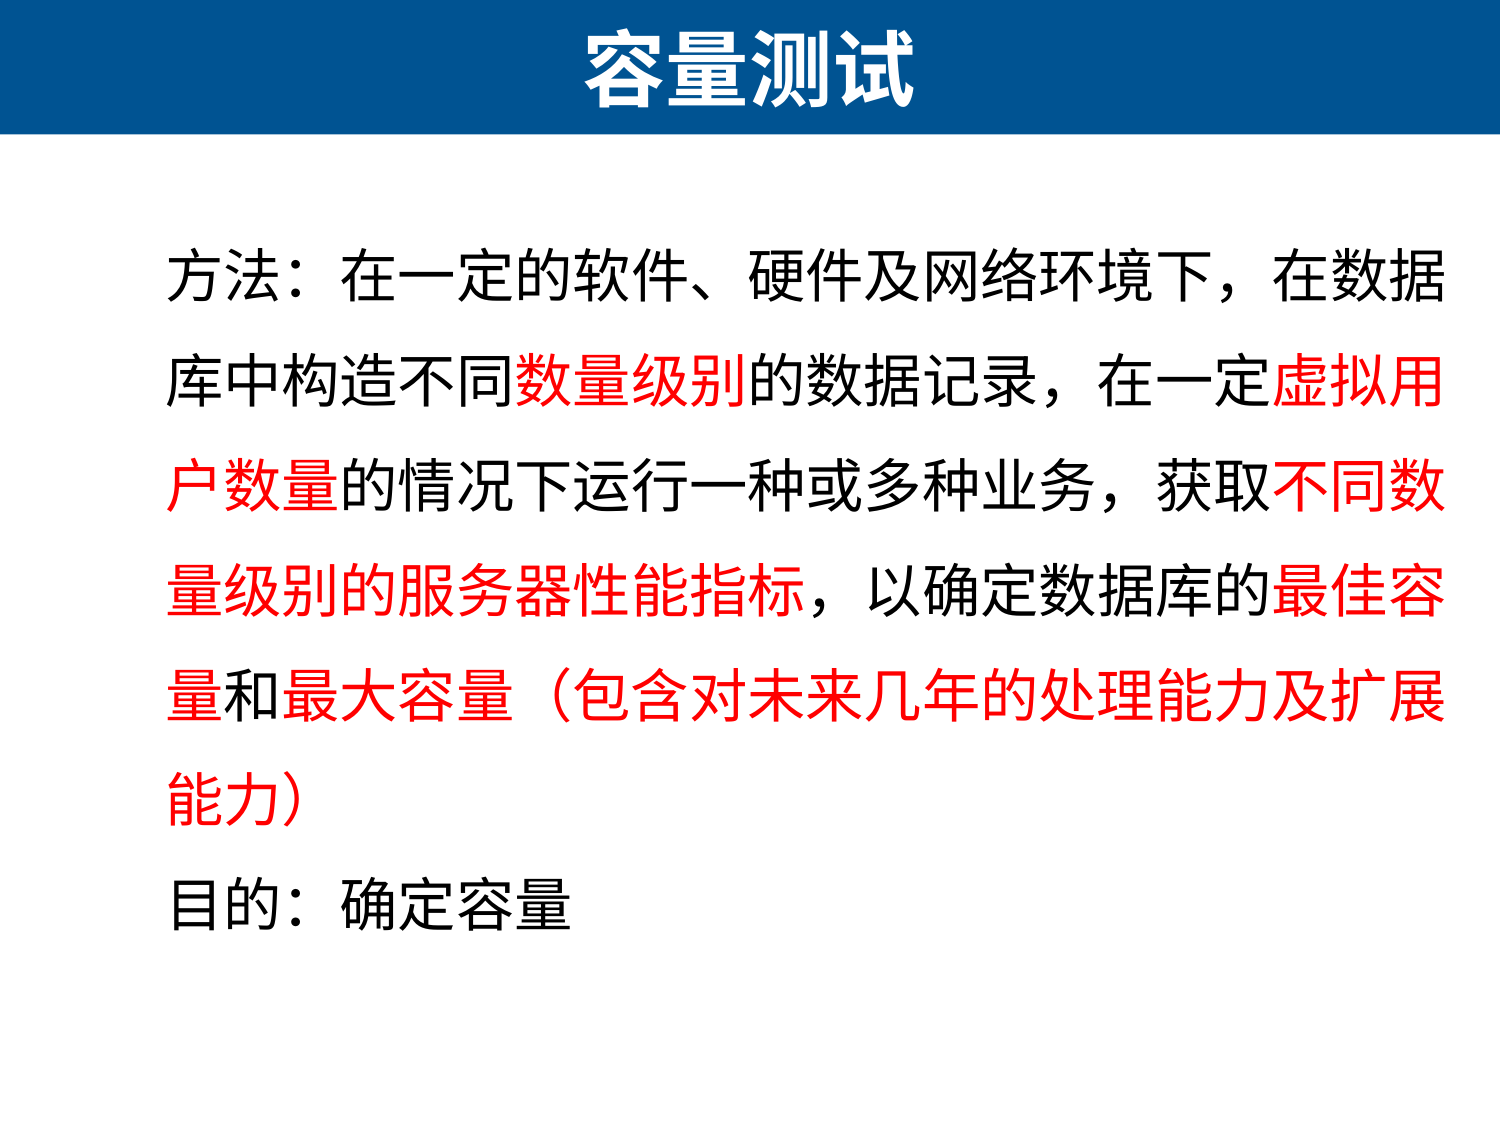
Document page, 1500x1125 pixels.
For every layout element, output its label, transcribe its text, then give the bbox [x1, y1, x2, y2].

title 容量测试 [0, 0, 1500, 135]
list 方法：在一定的软件、硬件及网络环境下，在数据库中构造不同数量级别的数据记录，在一定虚拟用户数量的情况下运行一种或多种业务，获取不同数量级别的服务器性能指标，以确定数据库的最佳容量和最大容量（包含对未来几年的处理能力及扩展能力） 目的：确定容量 [75, 196, 1471, 1024]
